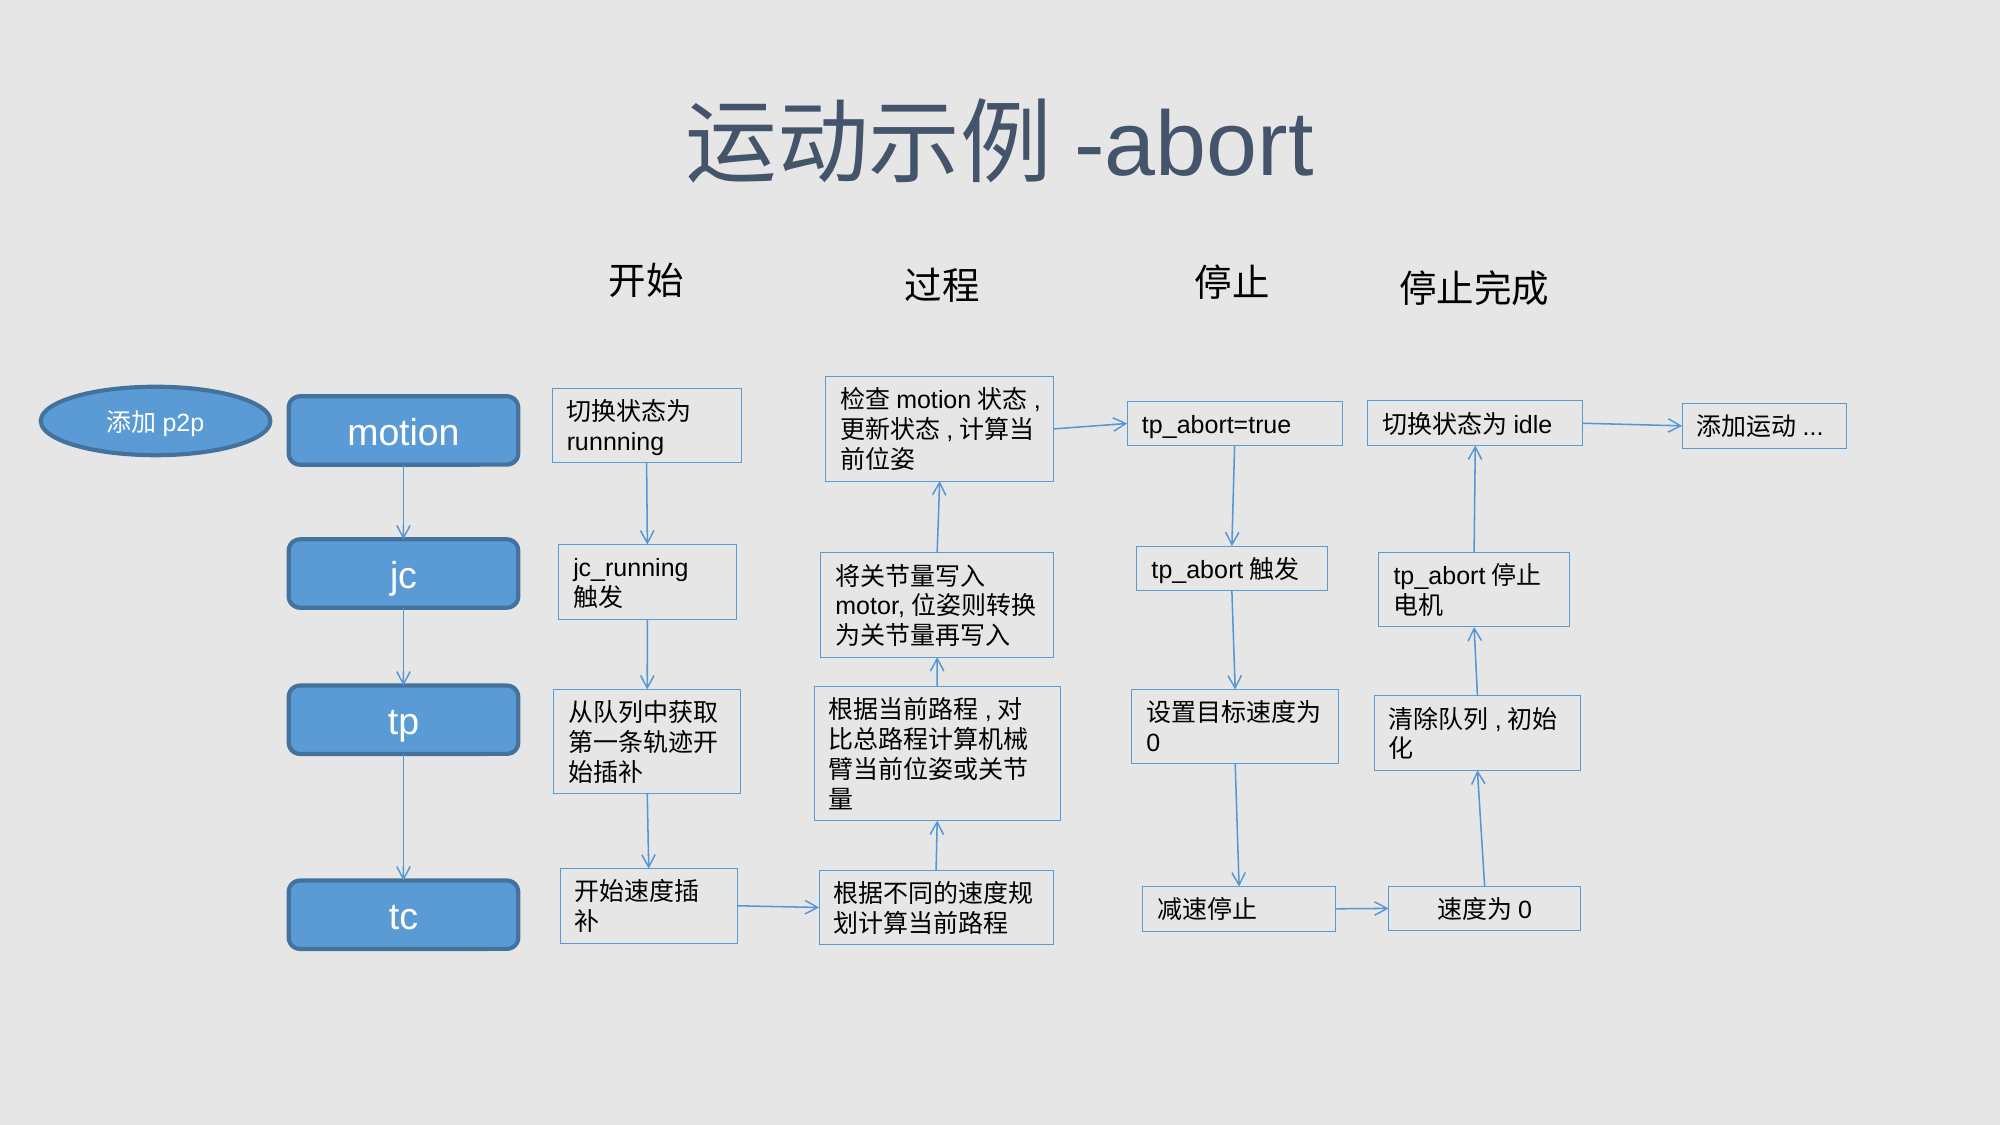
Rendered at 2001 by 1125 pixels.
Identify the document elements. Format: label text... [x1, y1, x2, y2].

text_box 根据不同的速度规划计算当前路程 [819, 870, 1054, 945]
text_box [1473, 627, 1478, 696]
text_box tc [286, 878, 521, 952]
text_box 开始速度插补 [560, 868, 738, 944]
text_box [1582, 423, 1683, 427]
text_box 速度为0 [1388, 886, 1581, 931]
text_box motion [286, 394, 521, 467]
text_box 添加运动... [1682, 403, 1847, 449]
text_box 检查motion状态,更新状态,计算当前位姿 [825, 376, 1054, 482]
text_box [1231, 591, 1236, 690]
text_box 将关节量写入motor,位姿则转换为关节量再写入 [820, 552, 1054, 658]
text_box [1477, 770, 1485, 887]
text_box 停止完成 [1377, 257, 1572, 318]
text_box tp_abort触发 [1136, 546, 1328, 591]
text_box 设置目标速度为0 [1131, 689, 1339, 764]
text_box jc [286, 537, 521, 610]
text_box 过程 [828, 254, 1056, 315]
text_box 减速停止 [1142, 886, 1336, 932]
text_box tp_abort停止电机 [1378, 552, 1570, 627]
text_box jc_running 触发 [558, 544, 737, 620]
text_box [936, 481, 940, 553]
text_box 添加p2p [38, 384, 273, 458]
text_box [1231, 445, 1235, 547]
text_box 停止 [1135, 251, 1329, 311]
text_box 开始 [538, 249, 754, 310]
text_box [1234, 764, 1240, 887]
text_box tp_abort=true [1127, 401, 1343, 446]
text_box 切换状态为runnning [552, 388, 742, 463]
text_box 从队列中获取第一条轨迹开始插补 [553, 689, 741, 794]
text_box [1053, 423, 1128, 430]
text_box tp [286, 683, 521, 757]
text_box 清除队列,初始化 [1374, 695, 1581, 771]
title 运动示例-abort [99, 44, 1901, 233]
text_box 切换状态为idle [1367, 400, 1583, 446]
text_box 根据当前路程,对比总路程计算机械臂当前位姿或关节量 [814, 686, 1061, 821]
